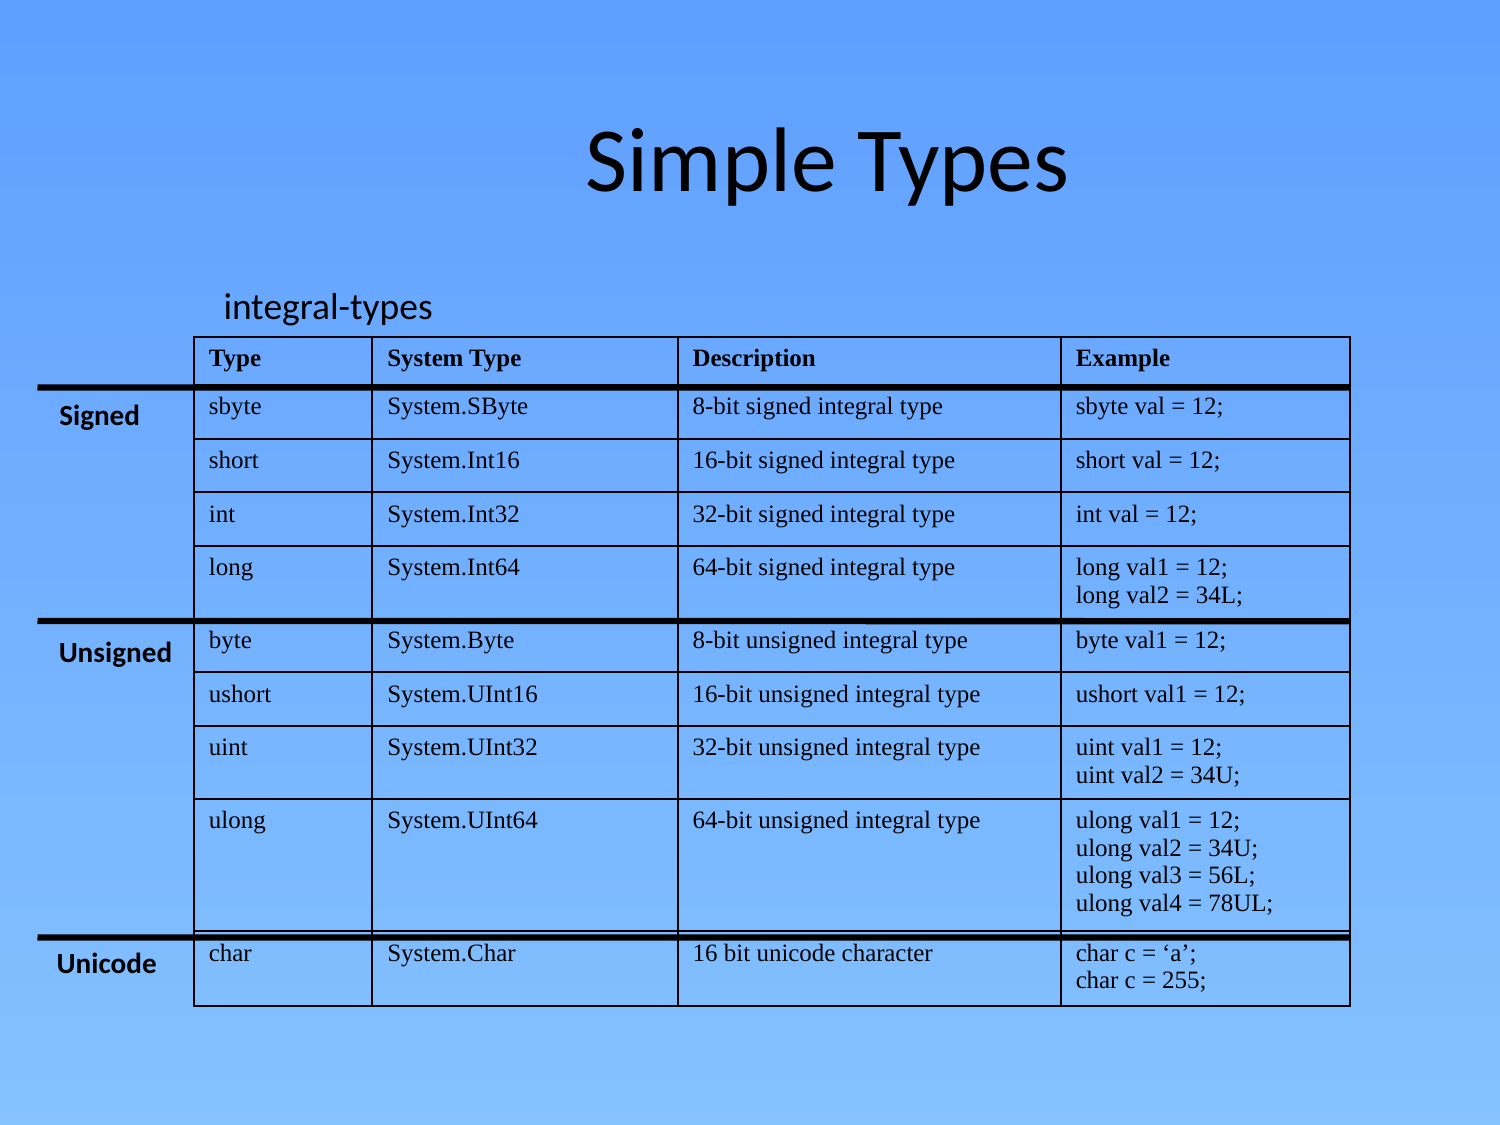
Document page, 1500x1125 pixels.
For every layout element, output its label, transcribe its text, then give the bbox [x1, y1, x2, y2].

table_cell 16 bit unicode character [679, 932, 1060, 937]
table_cell uint val1 = 12; uint val2 = 34U; [1062, 727, 1349, 798]
table_cell System.SByte [373, 388, 677, 438]
table_cell uint [195, 727, 371, 798]
table_cell 16-bit unsigned integral type [679, 673, 1060, 725]
table_cell 32-bit unsigned integral type [679, 727, 1060, 798]
table_cell 16 bit unicode character [679, 938, 1060, 1005]
table_cell short [195, 440, 371, 491]
table_cell long [195, 547, 371, 618]
table_cell System.Int16 [373, 440, 677, 491]
table_cell 8-bit signed integral type [679, 388, 1060, 438]
table_cell System.UInt64 [373, 800, 677, 930]
table_cell sbyte val = 12; [1062, 388, 1349, 438]
table_header Type [195, 338, 371, 384]
table_cell short val = 12; [1062, 440, 1349, 491]
table_header System Type [373, 338, 677, 384]
table_cell System.Byte [373, 622, 677, 671]
table_cell 64-bit unsigned integral type [679, 800, 1060, 930]
table_cell 32-bit signed integral type [679, 493, 1060, 545]
table_cell System.Char [373, 932, 677, 937]
text_box integral-types [208, 274, 448, 335]
table_cell int [195, 493, 371, 545]
table_cell System.Int32 [373, 493, 677, 545]
table_cell System.Int64 [373, 547, 677, 618]
table_cell 64-bit signed integral type [679, 547, 1060, 618]
table_cell char c = ‘a’; char c = 255; [1062, 938, 1349, 1005]
table_cell char [195, 932, 371, 937]
table_header Example [1062, 338, 1349, 384]
table_cell System.UInt16 [373, 673, 677, 725]
text_box Signed [44, 388, 156, 439]
table_cell byte [195, 622, 371, 671]
table_cell System.Char [373, 938, 677, 1005]
table_cell char [195, 938, 371, 1005]
table_cell ulong val1 = 12; ulong val2 = 34U; ulong val3 = 56L; ulong val4 = 78UL; [1062, 800, 1349, 930]
table_cell sbyte [195, 388, 371, 438]
table_cell 8-bit unsigned integral type [679, 622, 1060, 671]
table_cell System.UInt32 [373, 727, 677, 798]
table_cell long val1 = 12; long val2 = 34L; [1062, 547, 1349, 618]
table_cell ushort val1 = 12; [1062, 673, 1349, 725]
table_cell ushort [195, 673, 371, 725]
text_box Unsigned [44, 625, 188, 676]
text_box Unicode [41, 938, 172, 988]
table_cell char c = ‘a’; char c = 255; [1062, 932, 1349, 937]
table_cell ulong [195, 800, 371, 930]
title Simple Types [188, 35, 1468, 275]
table_cell byte val1 = 12; [1062, 622, 1349, 671]
table_cell int val = 12; [1062, 493, 1349, 545]
table_header Description [679, 338, 1060, 384]
table_cell 16-bit signed integral type [679, 440, 1060, 491]
